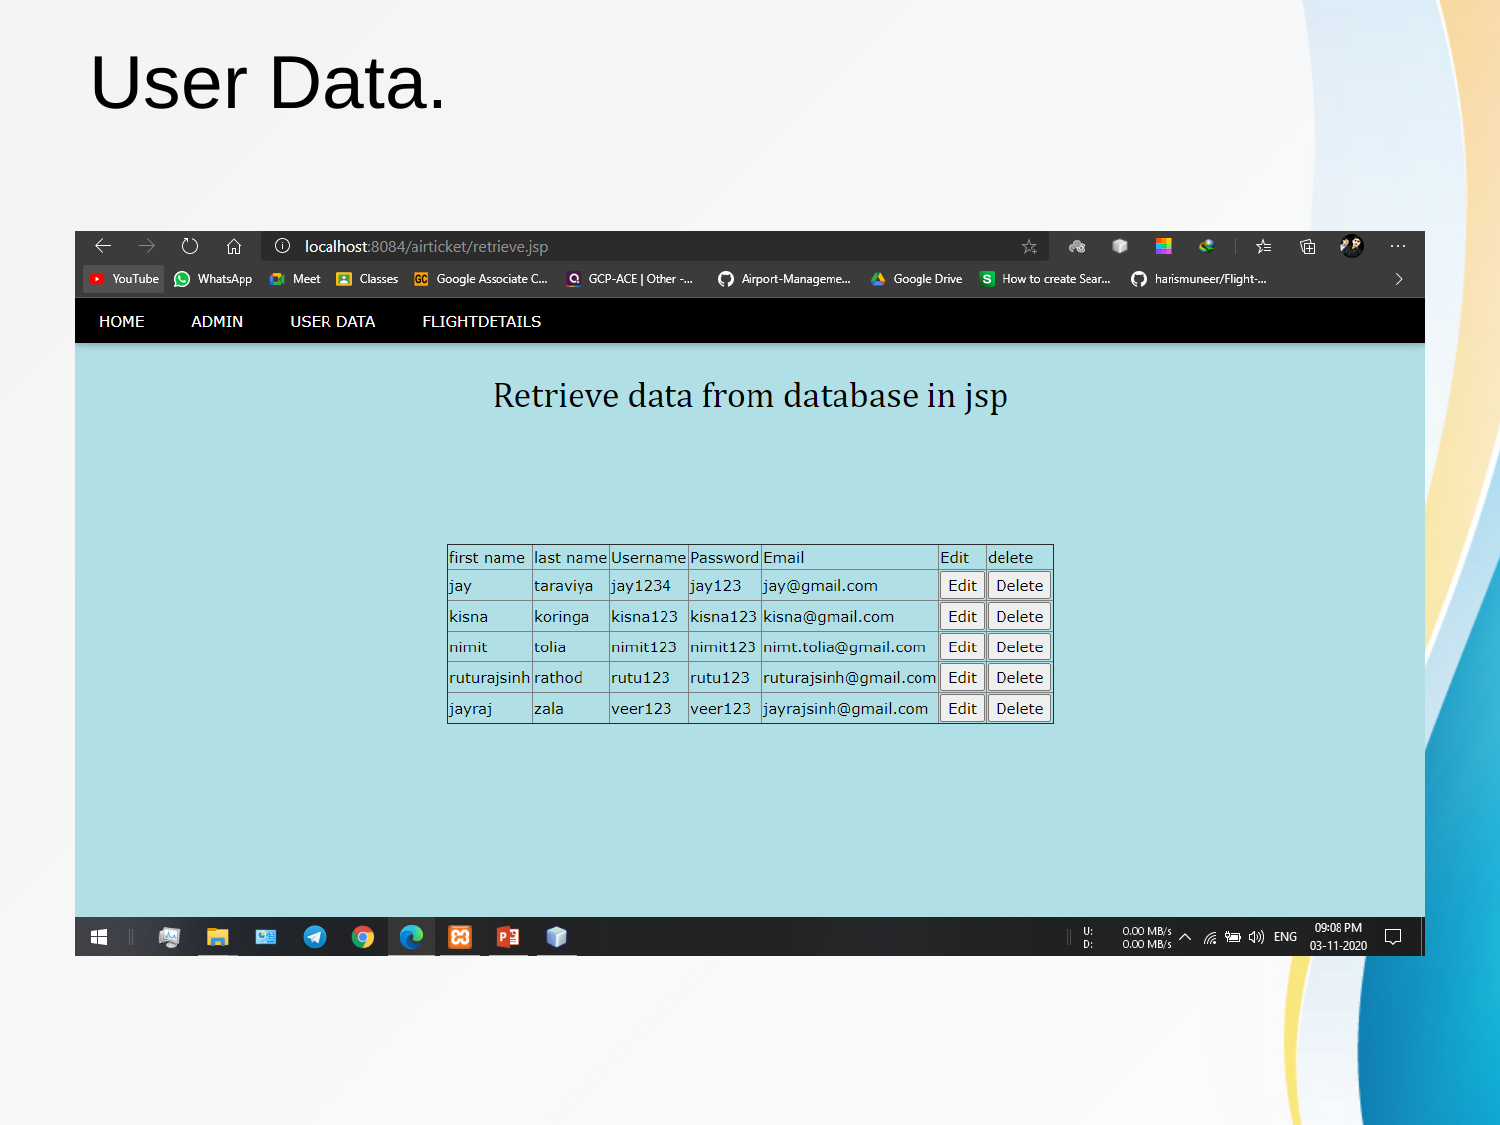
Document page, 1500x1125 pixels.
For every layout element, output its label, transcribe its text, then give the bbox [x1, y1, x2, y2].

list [74, 231, 1425, 956]
title User Data. [74, 30, 1426, 127]
picture [0, 0, 1500, 1125]
